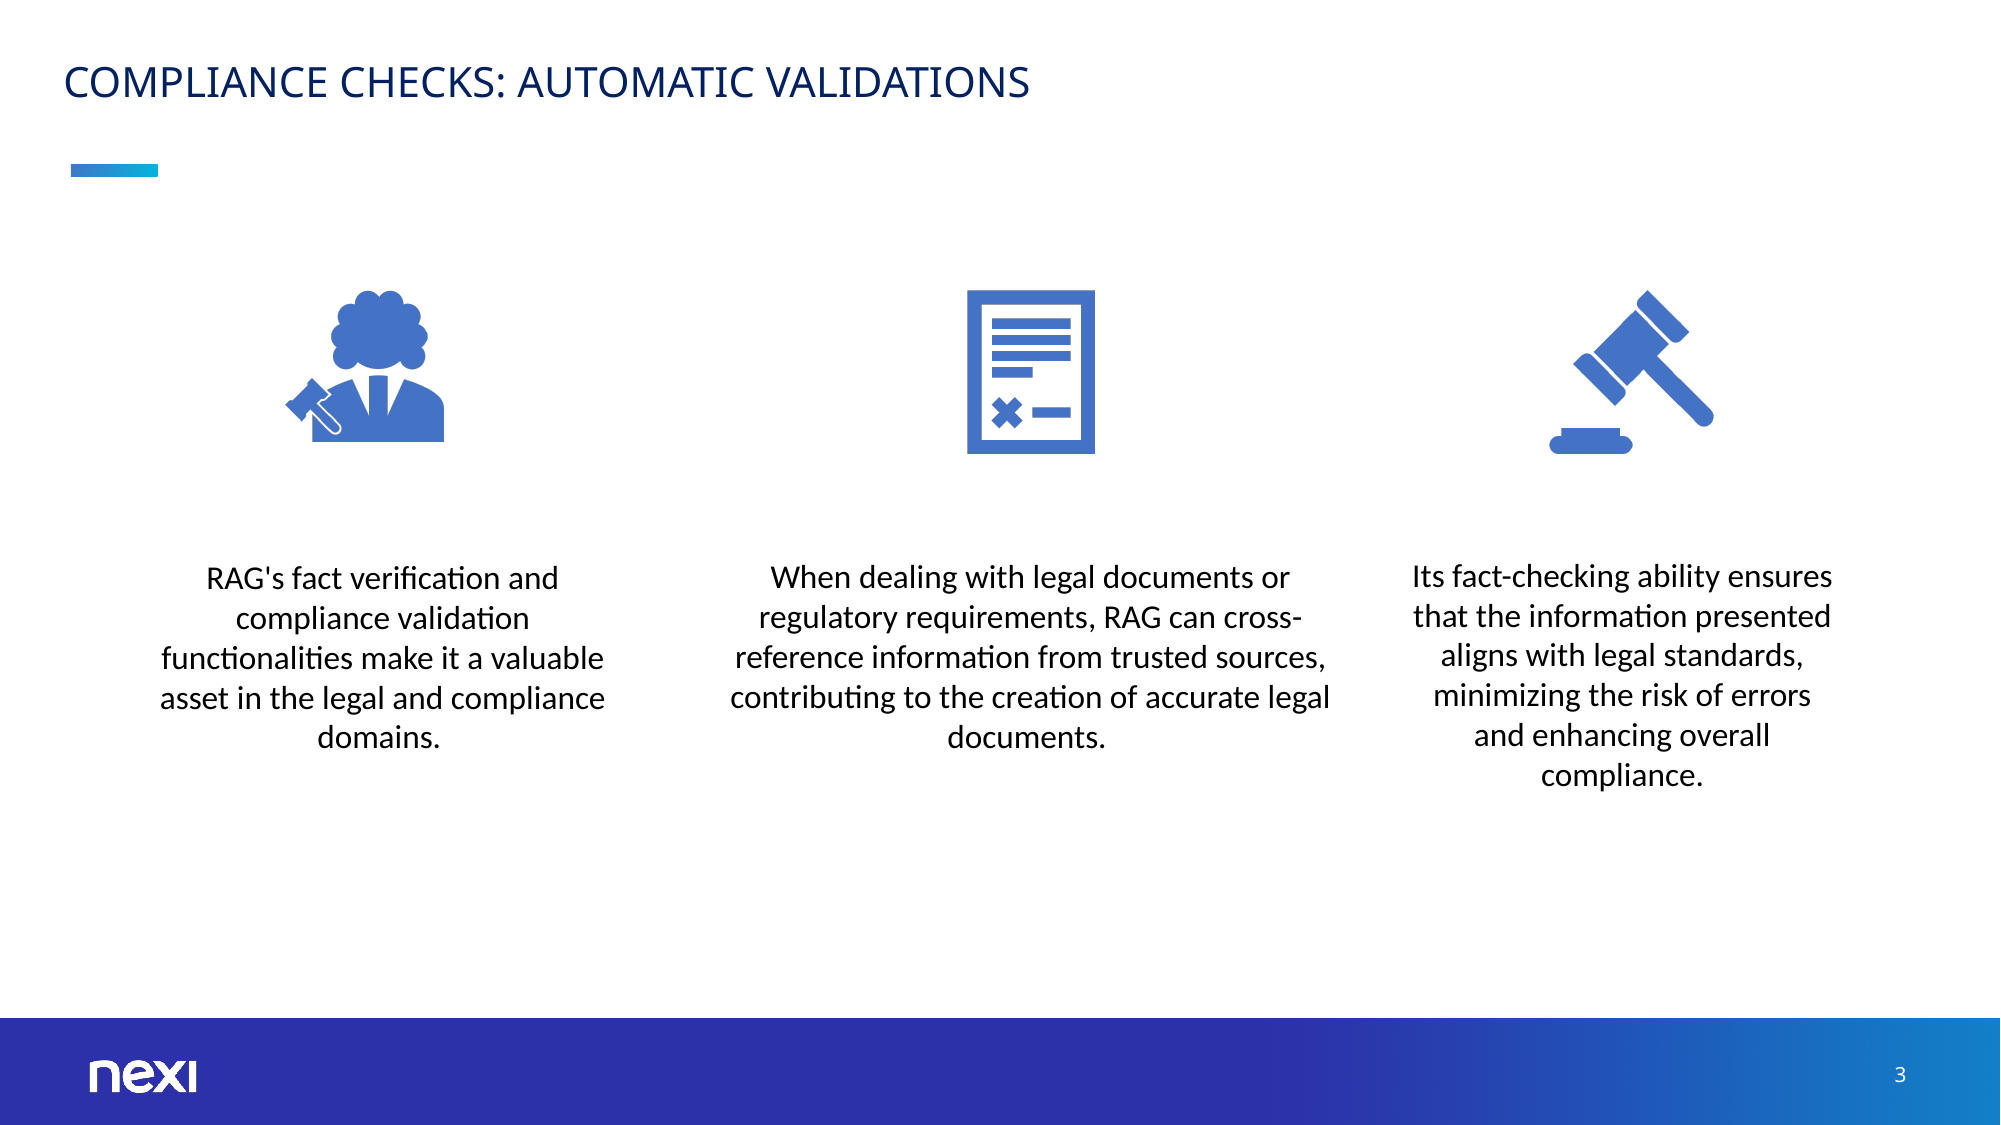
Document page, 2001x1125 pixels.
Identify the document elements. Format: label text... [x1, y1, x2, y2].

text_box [137, 205, 1863, 920]
list Compliance checks: Automatic validations [48, 31, 1979, 128]
picture [0, 1018, 2000, 1125]
